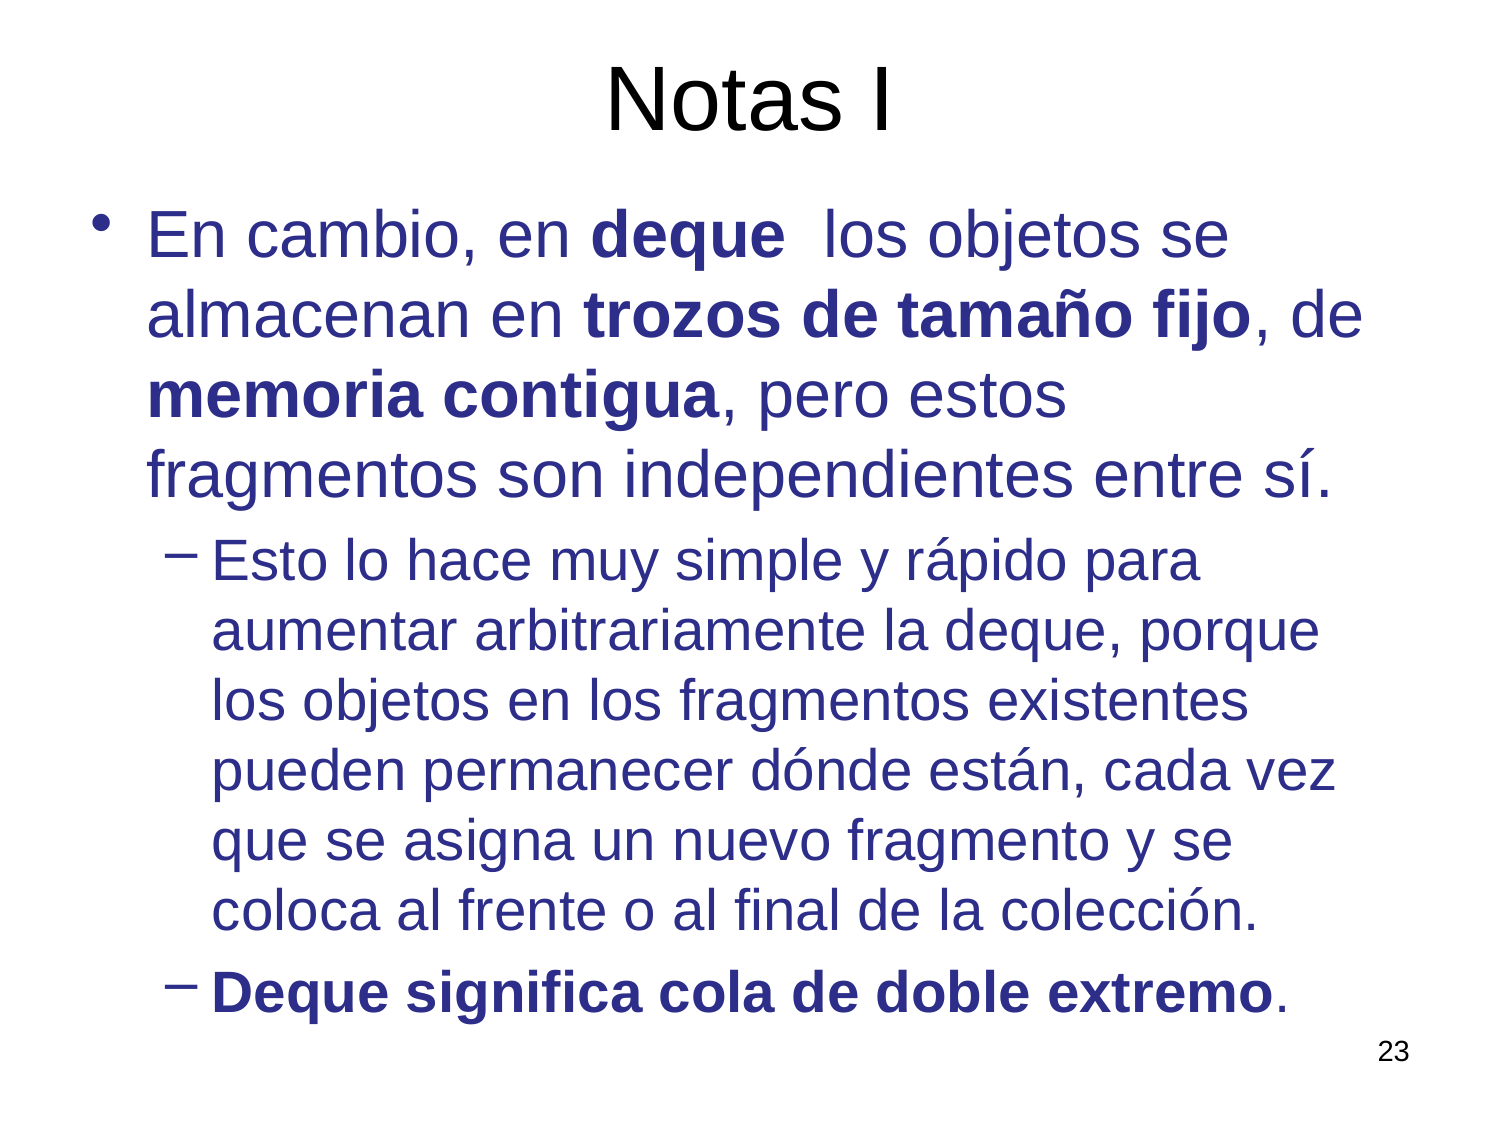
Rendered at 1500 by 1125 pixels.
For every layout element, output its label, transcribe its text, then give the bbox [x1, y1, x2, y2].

title Notas I [74, 0, 1426, 182]
slide_number 23 [1074, 1024, 1426, 1103]
list En cambio, en deque los objetos se almacenan en trozos de tamaño fijo, de memoria contigua, pero estos fragmentos son independientes entre sí. Esto lo hace muy simple y rápido para aumentar arbitrariamente la deque, porque los objetos en los fragmentos existentes pueden permanecer dónde están, cada vez que se asigna un nuevo fragmento y se coloca al frente o al final de la colección. Deque significa cola de doble extremo. [74, 182, 1426, 926]
